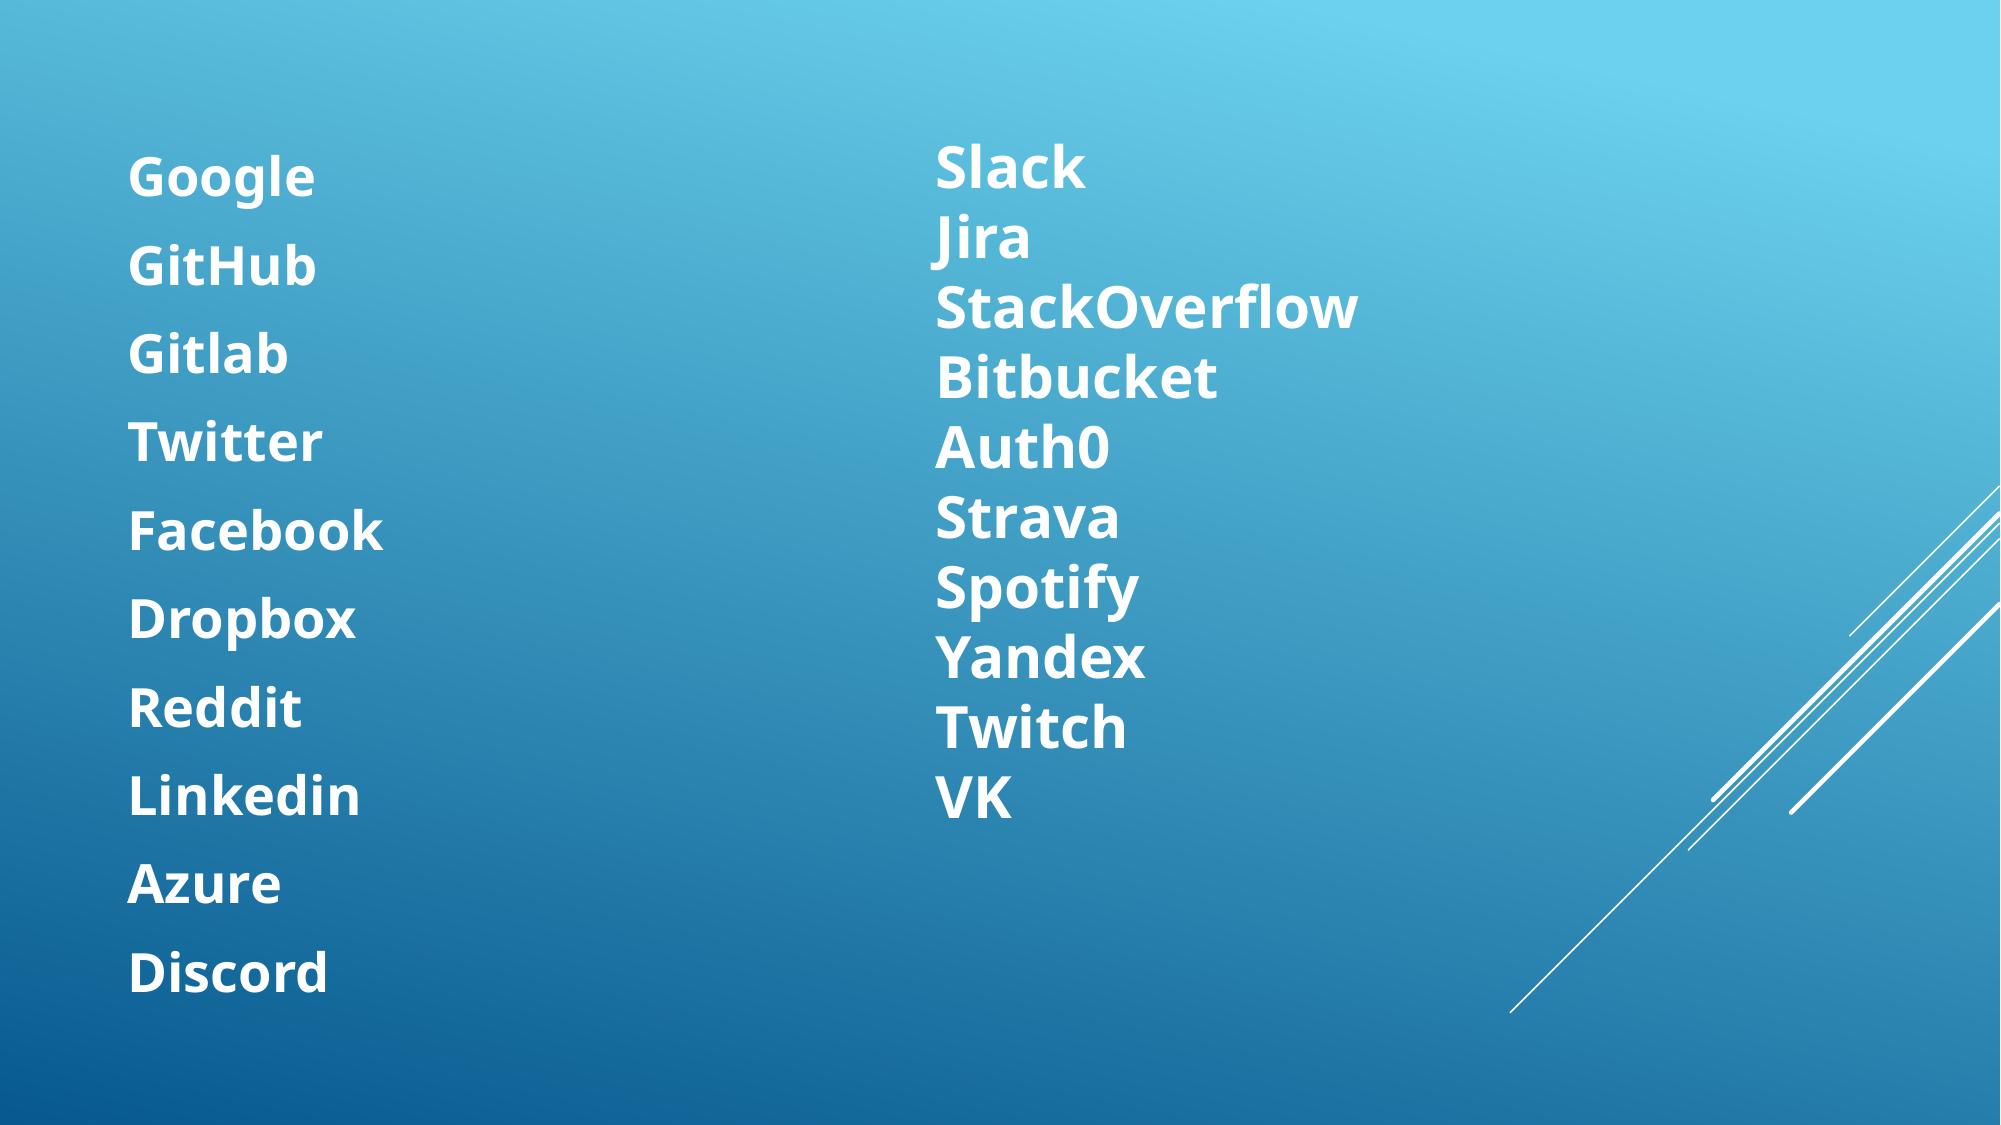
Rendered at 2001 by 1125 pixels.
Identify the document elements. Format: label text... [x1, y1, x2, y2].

text_box Slack Jira StackOverflow Bitbucket Auth0 Strava Spotify Yandex Twitch VK [905, 123, 1635, 883]
list Google GitHub Gitlab Twitter Facebook Dropbox Reddit Linkedin Azure Discord [112, 112, 775, 1105]
